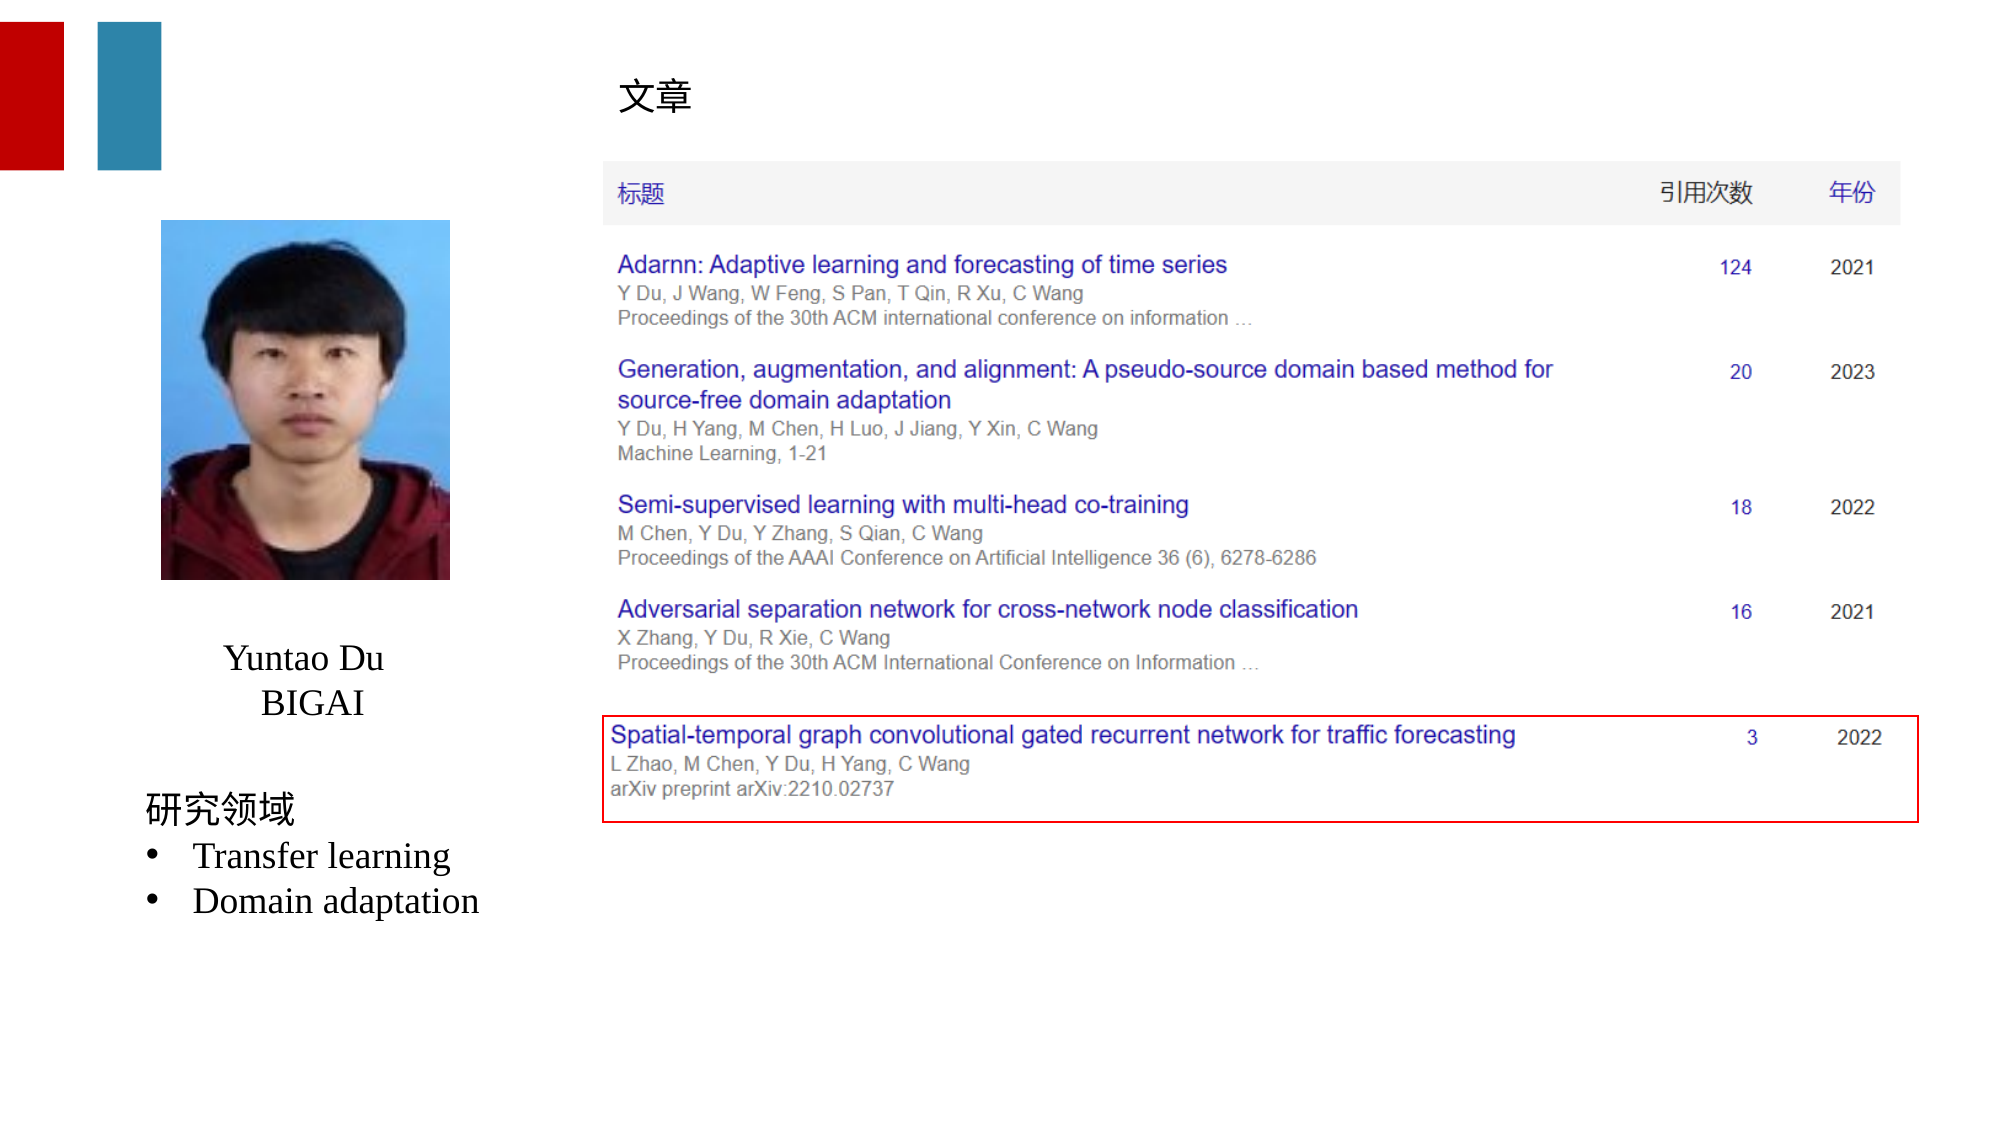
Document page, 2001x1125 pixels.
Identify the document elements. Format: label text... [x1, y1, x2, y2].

text_box 文章 [603, 65, 709, 126]
picture [161, 220, 450, 580]
picture [603, 716, 1903, 806]
text_box 研究领域 Transfer learning Domain adaptation [131, 778, 495, 928]
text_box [0, 21, 162, 171]
text_box [602, 715, 1919, 823]
picture [603, 160, 1903, 683]
text_box Yuntao Du BIGAI [208, 625, 497, 731]
